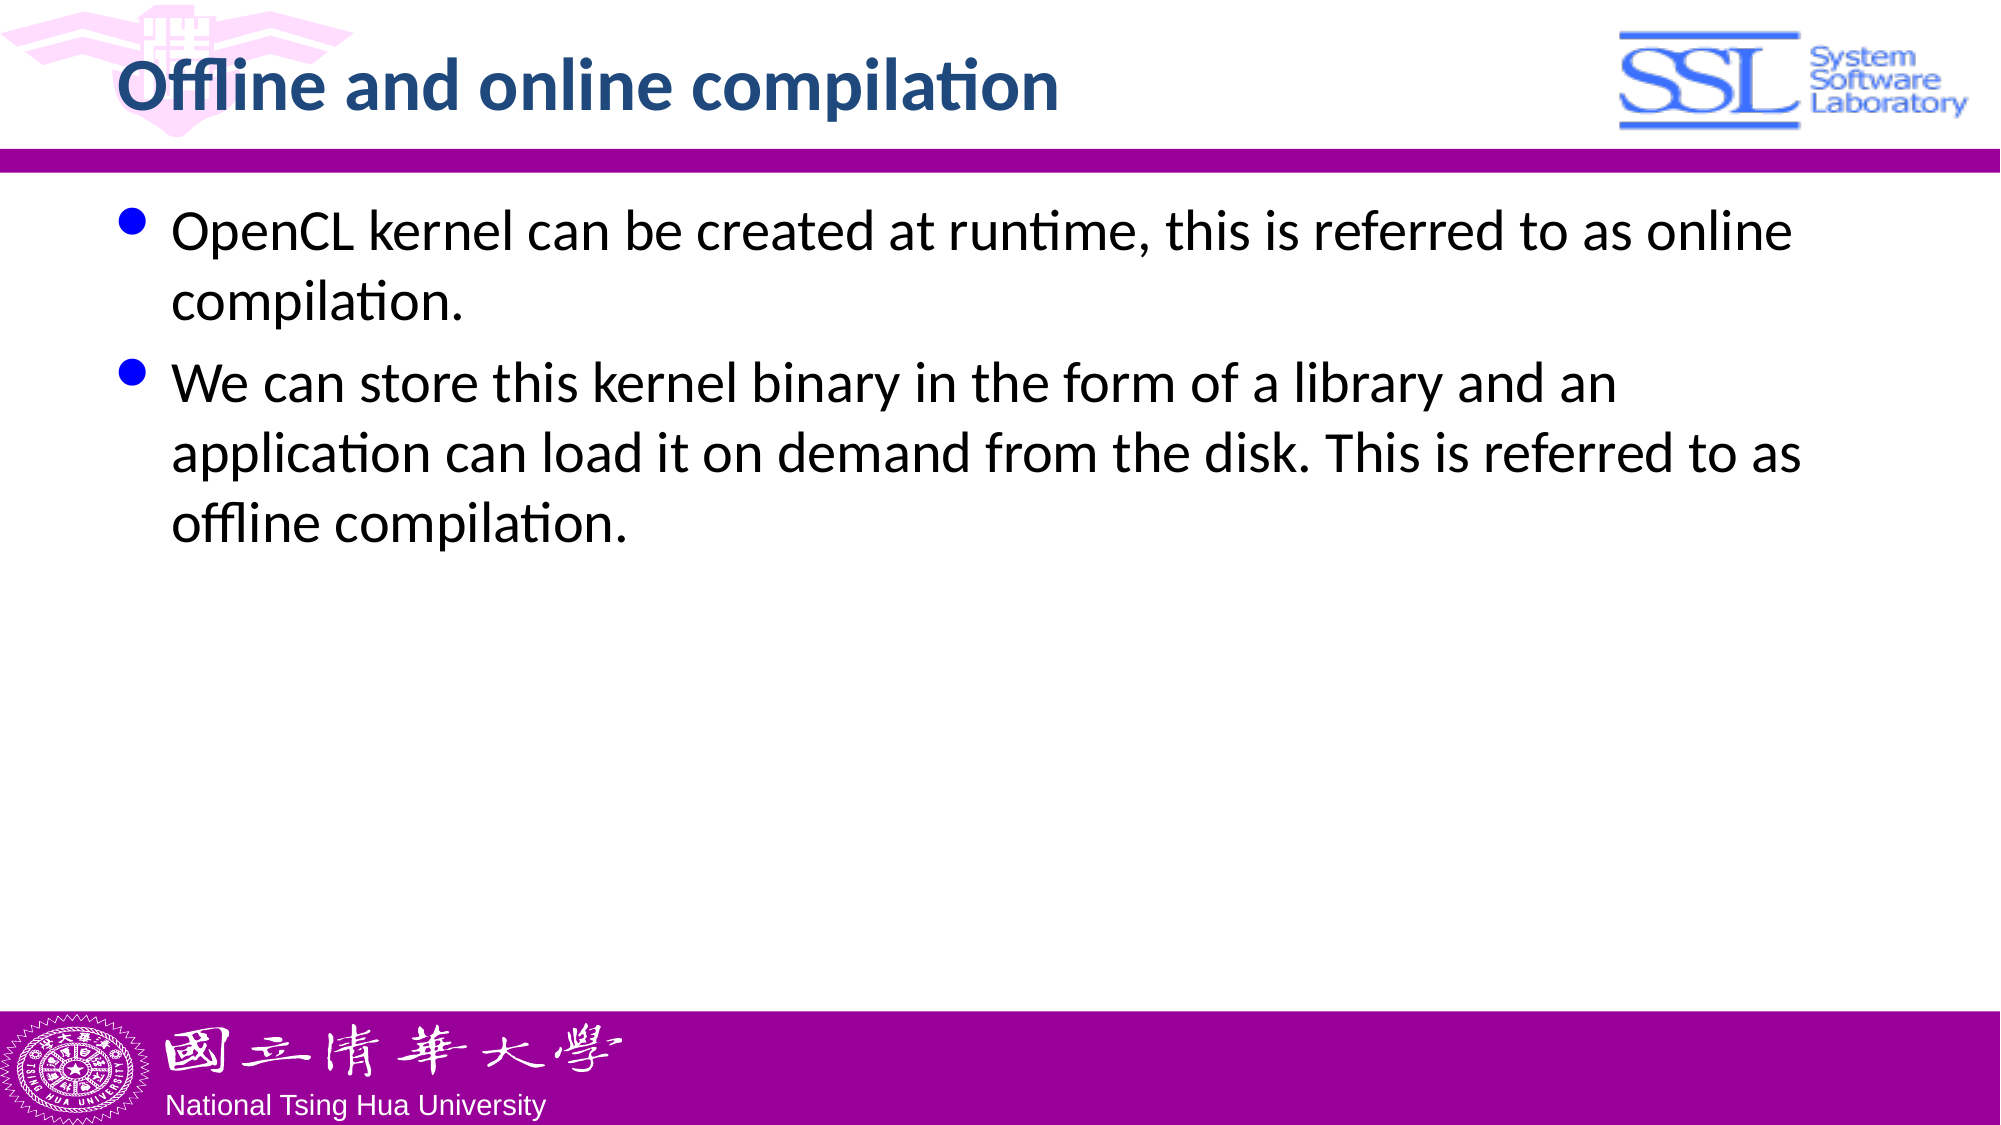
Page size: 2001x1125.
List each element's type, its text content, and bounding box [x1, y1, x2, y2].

list OpenCL kernel can be created at runtime, this is referred to as online compilation. We can store this kernel binary in the form of a library and an application can load it on demand from the disk. This is referred to as offline compilation. [99, 184, 1901, 988]
title Offline and online compilation [102, 23, 1898, 138]
picture [1898, 24, 1977, 138]
